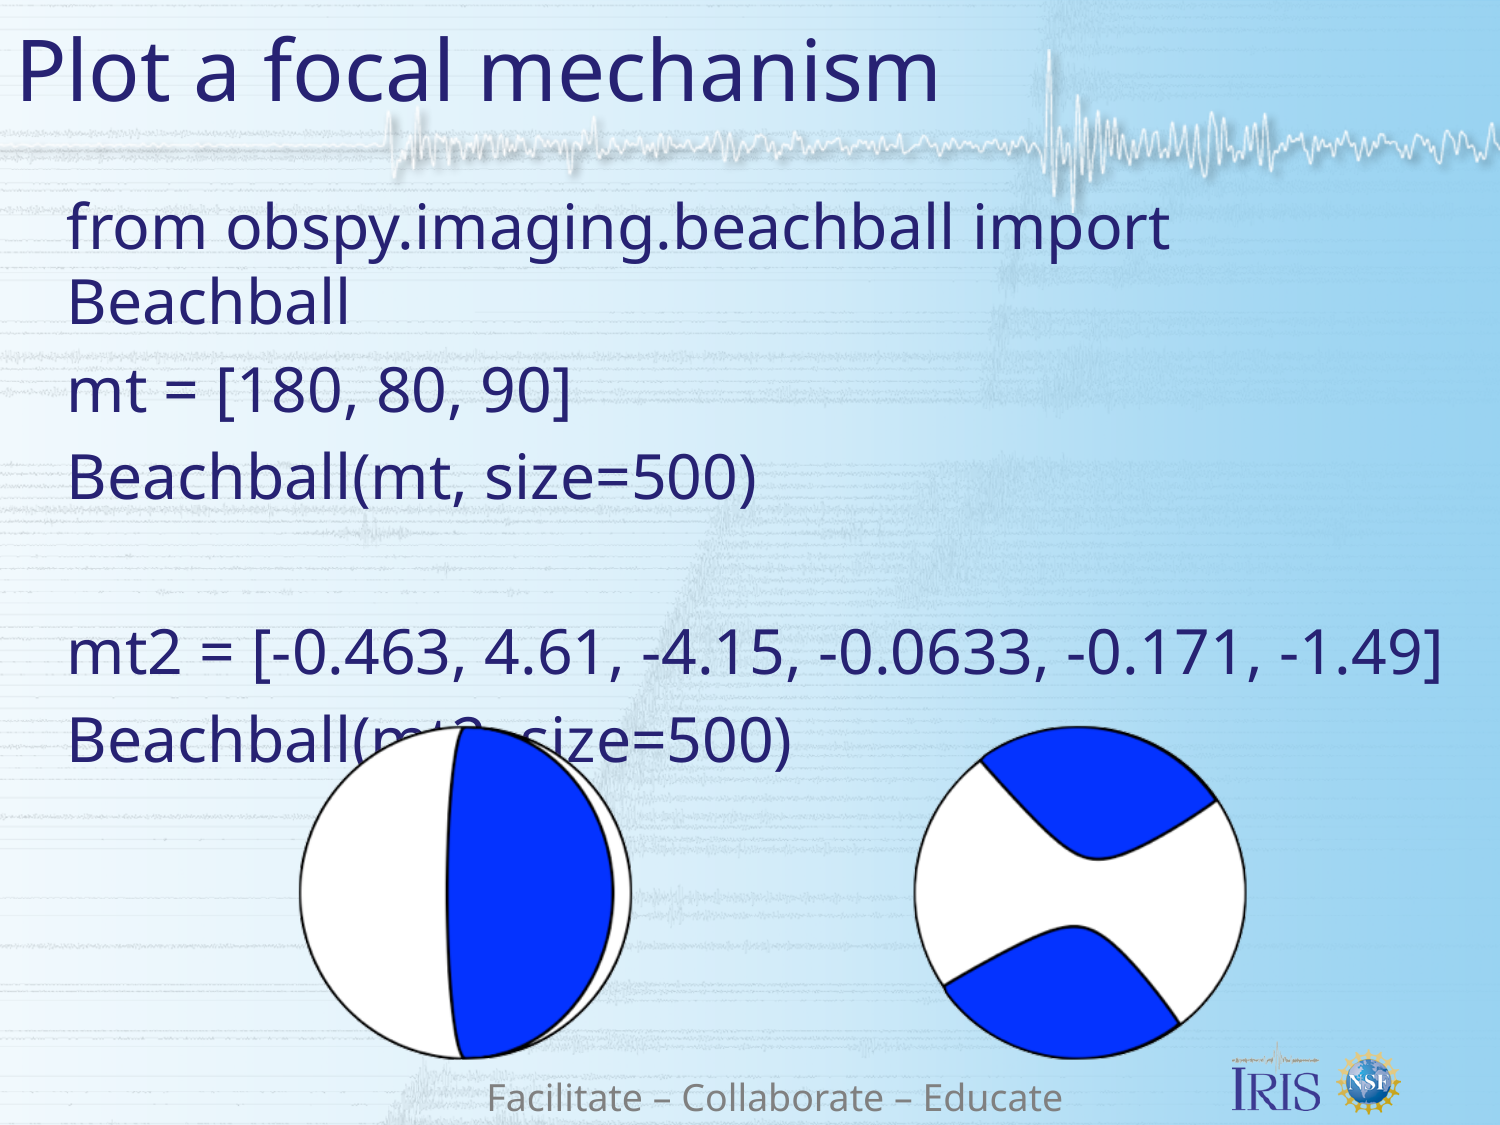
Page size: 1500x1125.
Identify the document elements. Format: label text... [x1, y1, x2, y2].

title Plot a focal mechanism [0, 0, 1350, 161]
picture [0, 0, 1500, 1125]
list from obspy.imaging.beachball import Beachball mt = [180, 80, 90] Beachball(mt, size=500) mt2 = [-0.463, 4.61, -4.15, -0.0633, -0.171, -1.49] Beachball(mt2, size=500) [51, 179, 1462, 1068]
